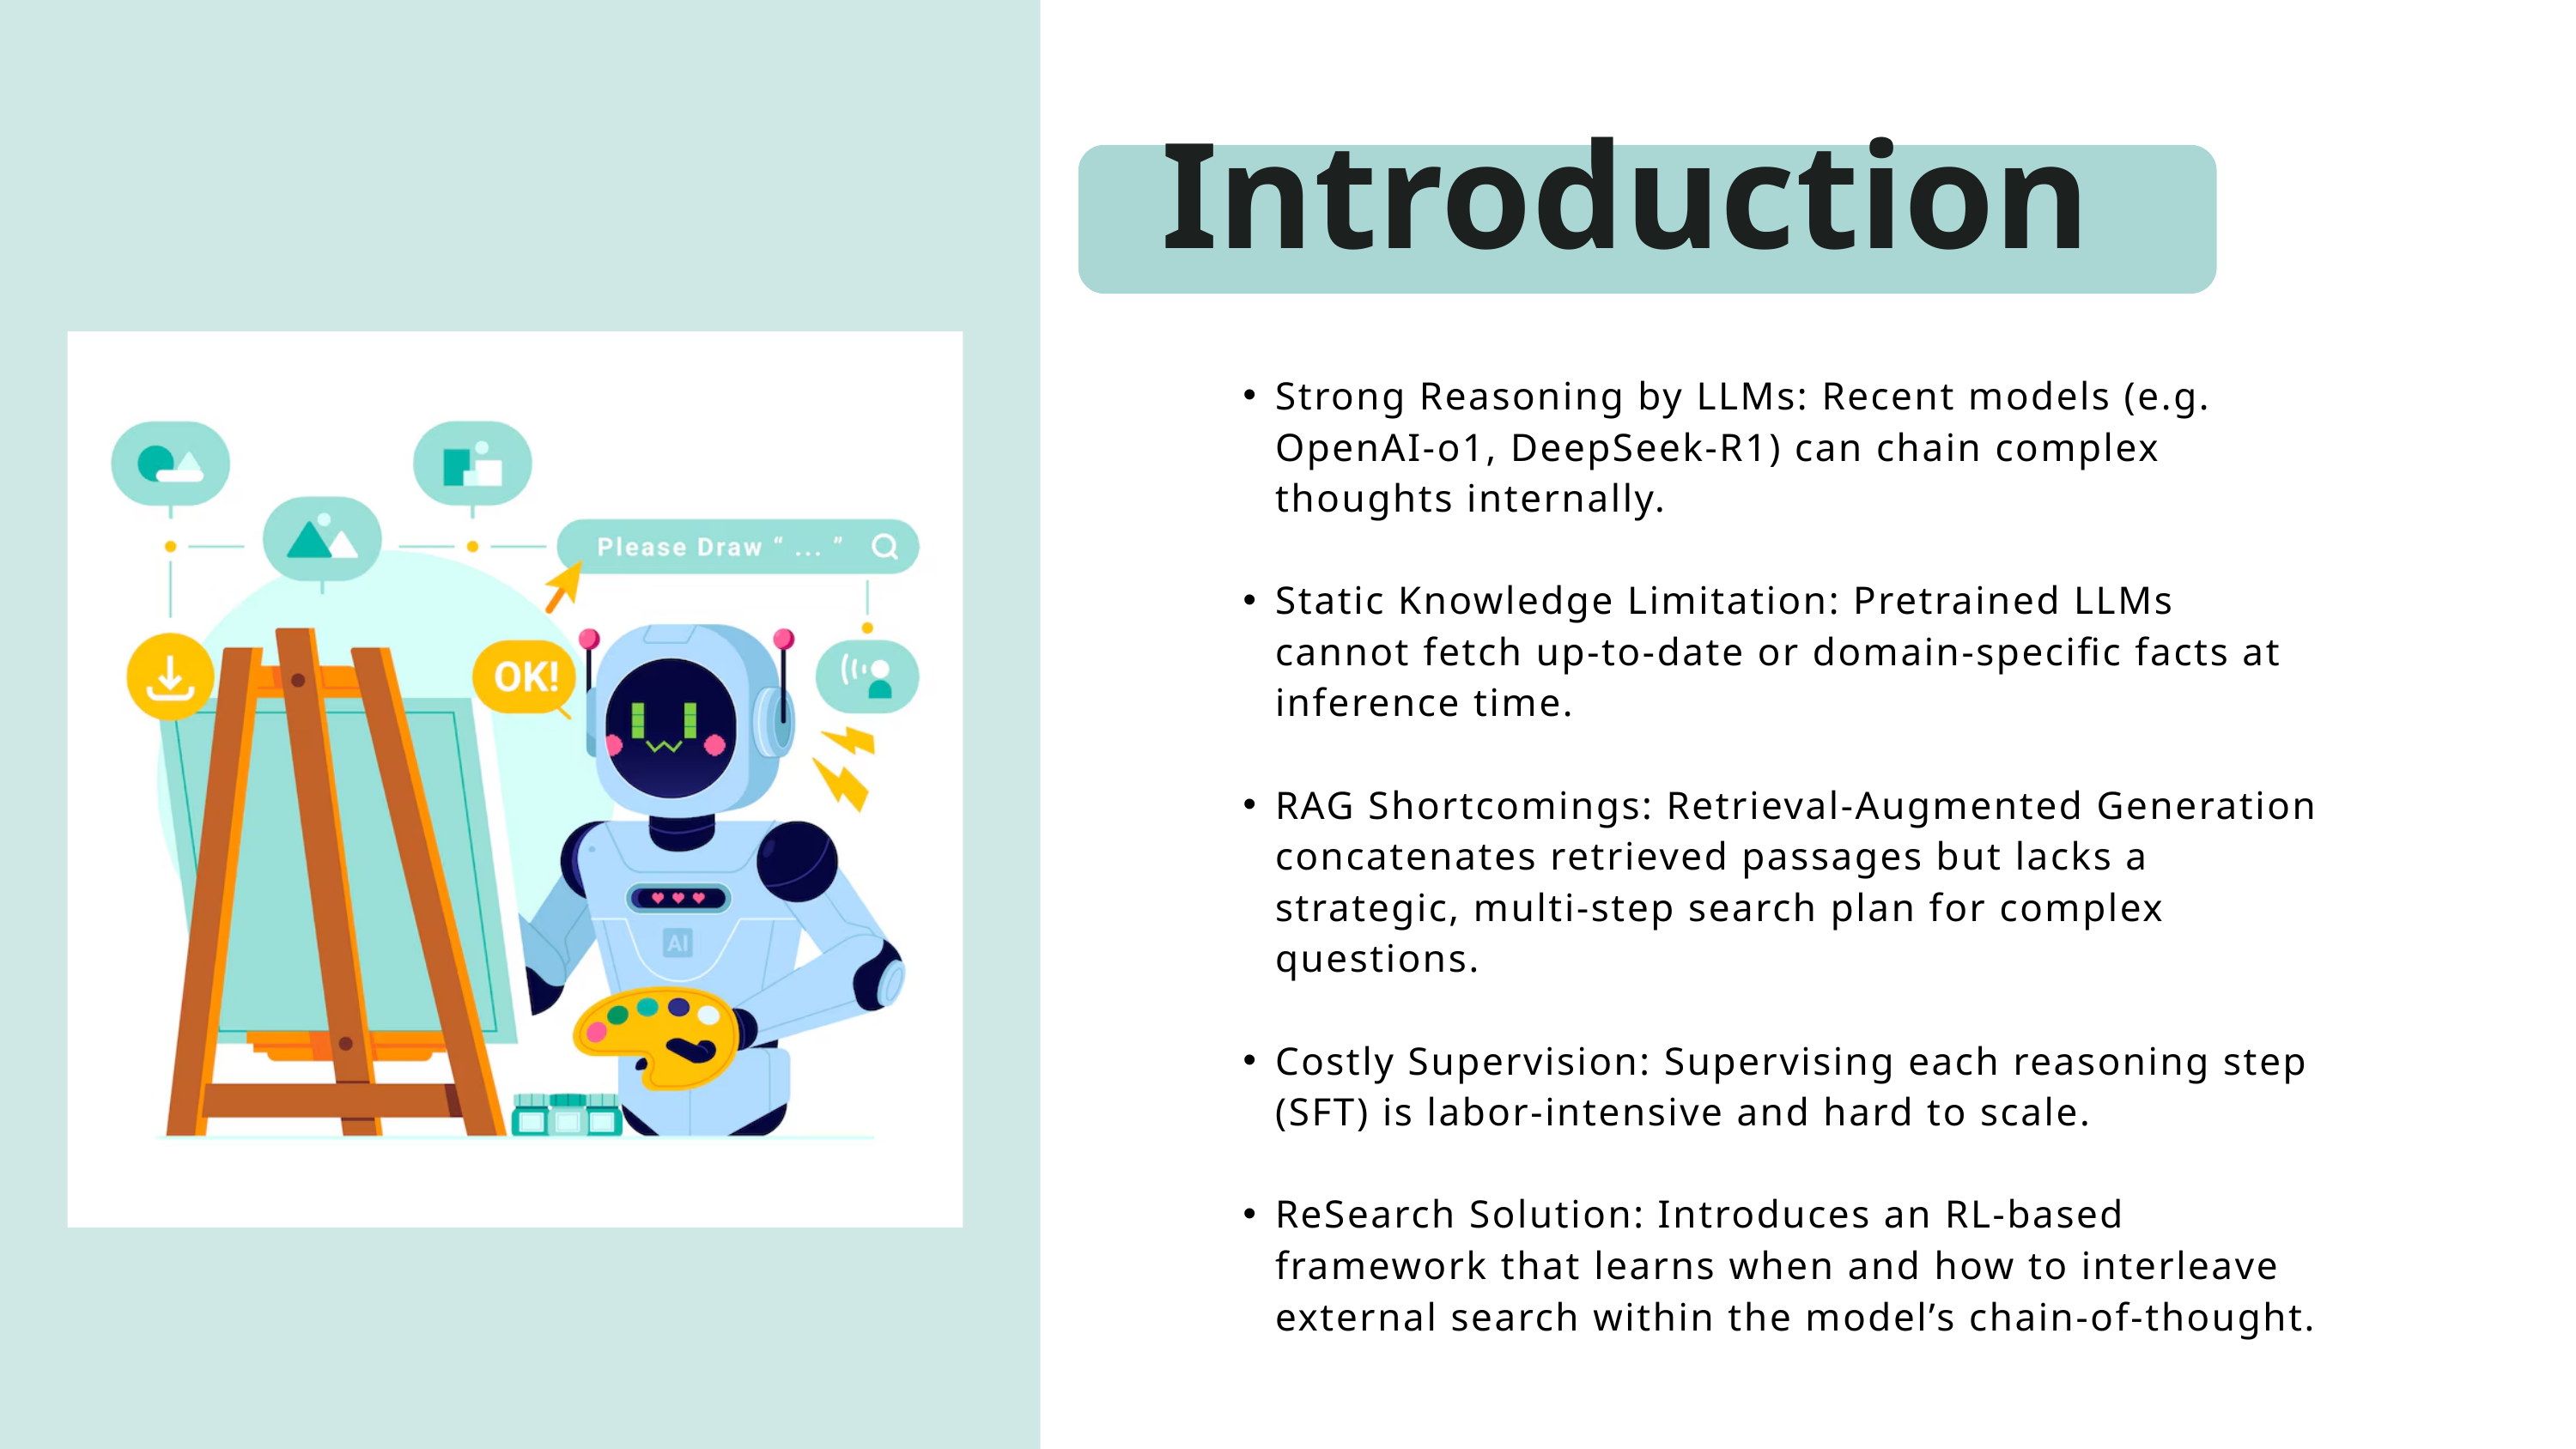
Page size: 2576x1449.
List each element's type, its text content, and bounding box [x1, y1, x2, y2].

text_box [1078, 144, 2217, 294]
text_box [0, 0, 1041, 1449]
text_box Strong Reasoning by LLMs: Recent models (e.g. OpenAI‑o1, DeepSeek‑R1) can chain complex thoughts internally. ​ Static Knowledge Limitation: Pretrained LLMs cannot fetch up‑to‑date or domain‑specific facts at inference time. ​ RAG Shortcomings: Retrieval‑Augmented Generation concatenates retrieved passages but lacks a strategic, multi‑step search plan for complex questions. ​ Costly Supervision: Supervising each reasoning step (SFT) is labor‑intensive and hard to scale. ​ ReSearch Solution: Introduces an RL‑based framework that learns when and how to interleave external search within the model’s chain‑of‑thought. ​ [1210, 366, 2324, 1440]
text_box Introduction [1161, 136, 2290, 278]
